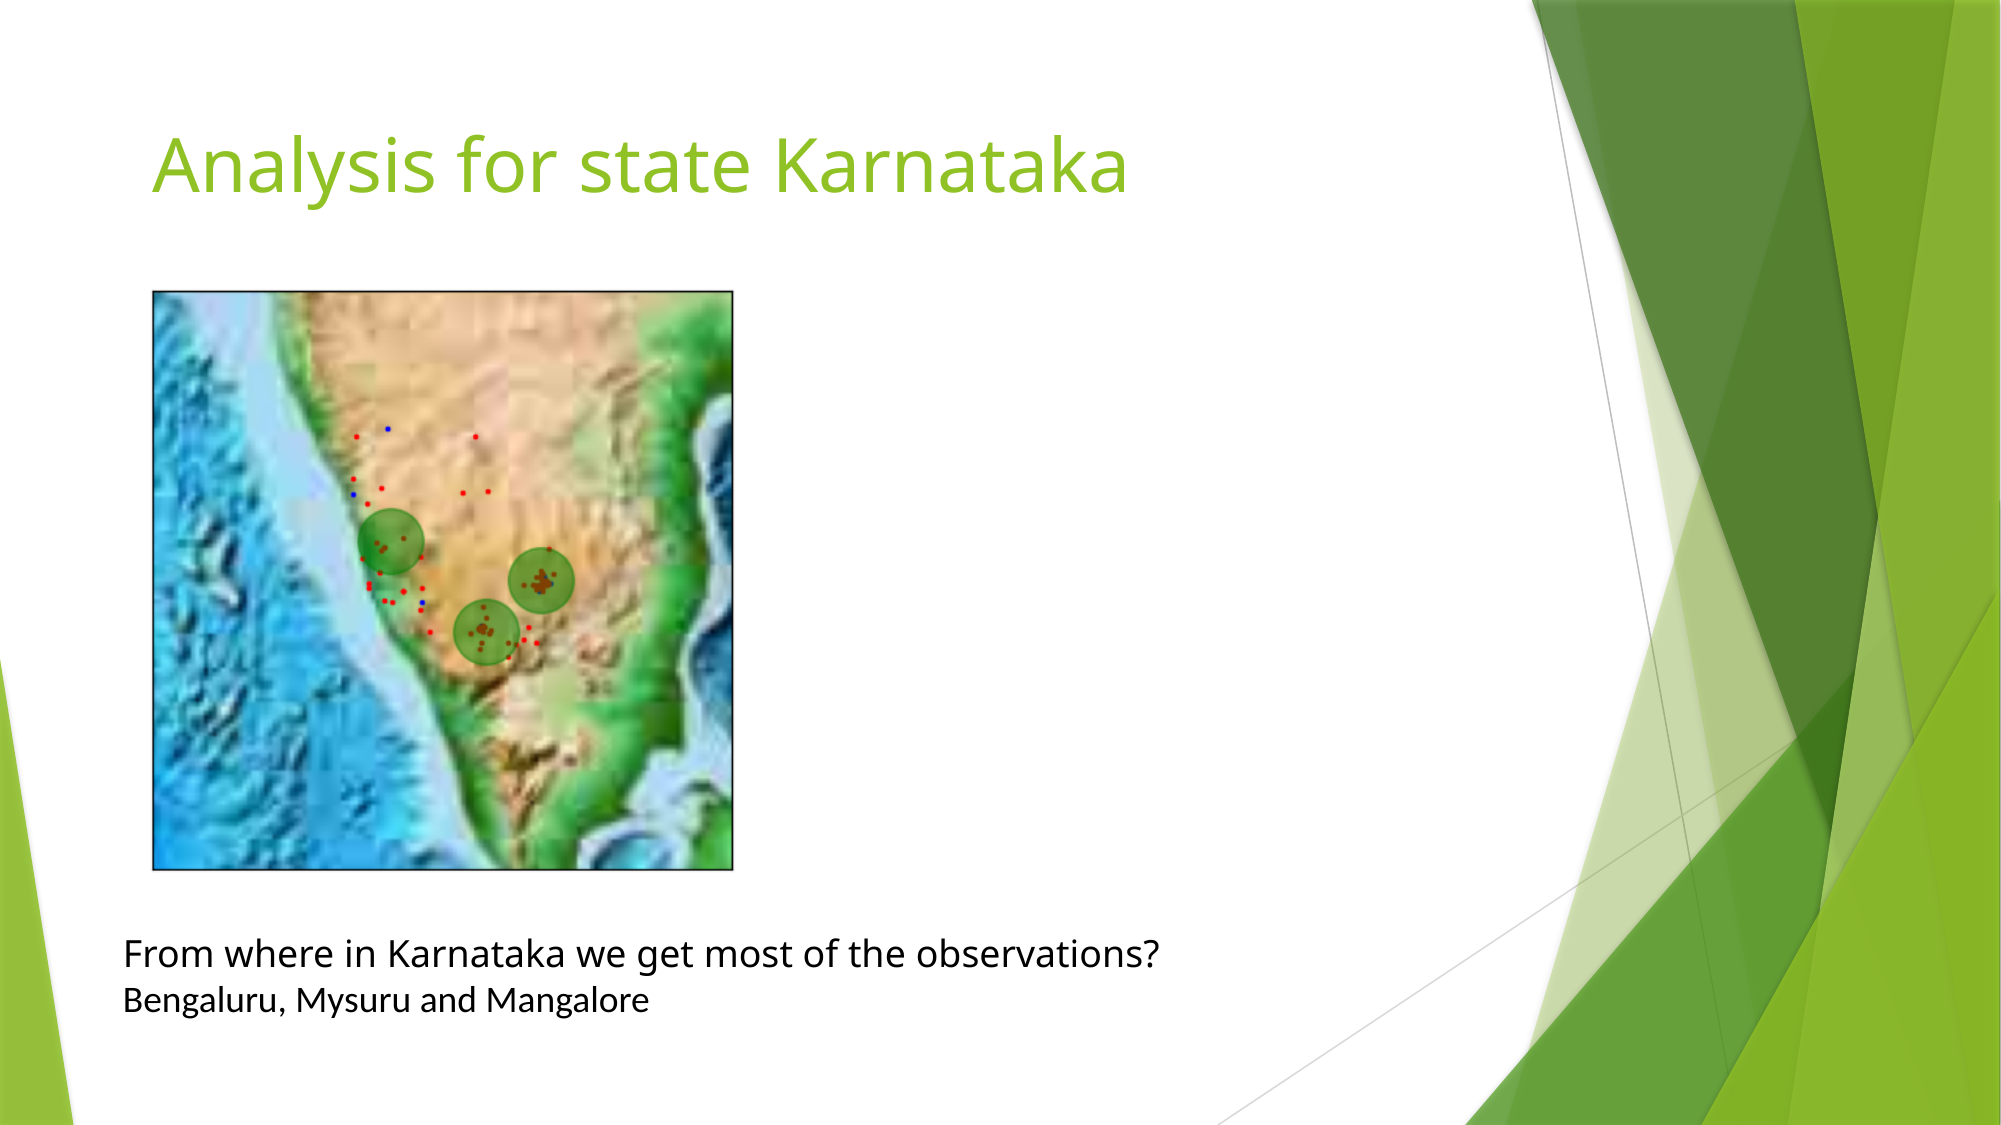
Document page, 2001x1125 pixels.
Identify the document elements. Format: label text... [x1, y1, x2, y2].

picture [136, 276, 746, 886]
text_box From where in Karnataka we get most of the observations? Bengaluru, Mysuru and Mangalore [108, 922, 1283, 1028]
title Analysis for state Karnataka [137, 59, 1863, 278]
